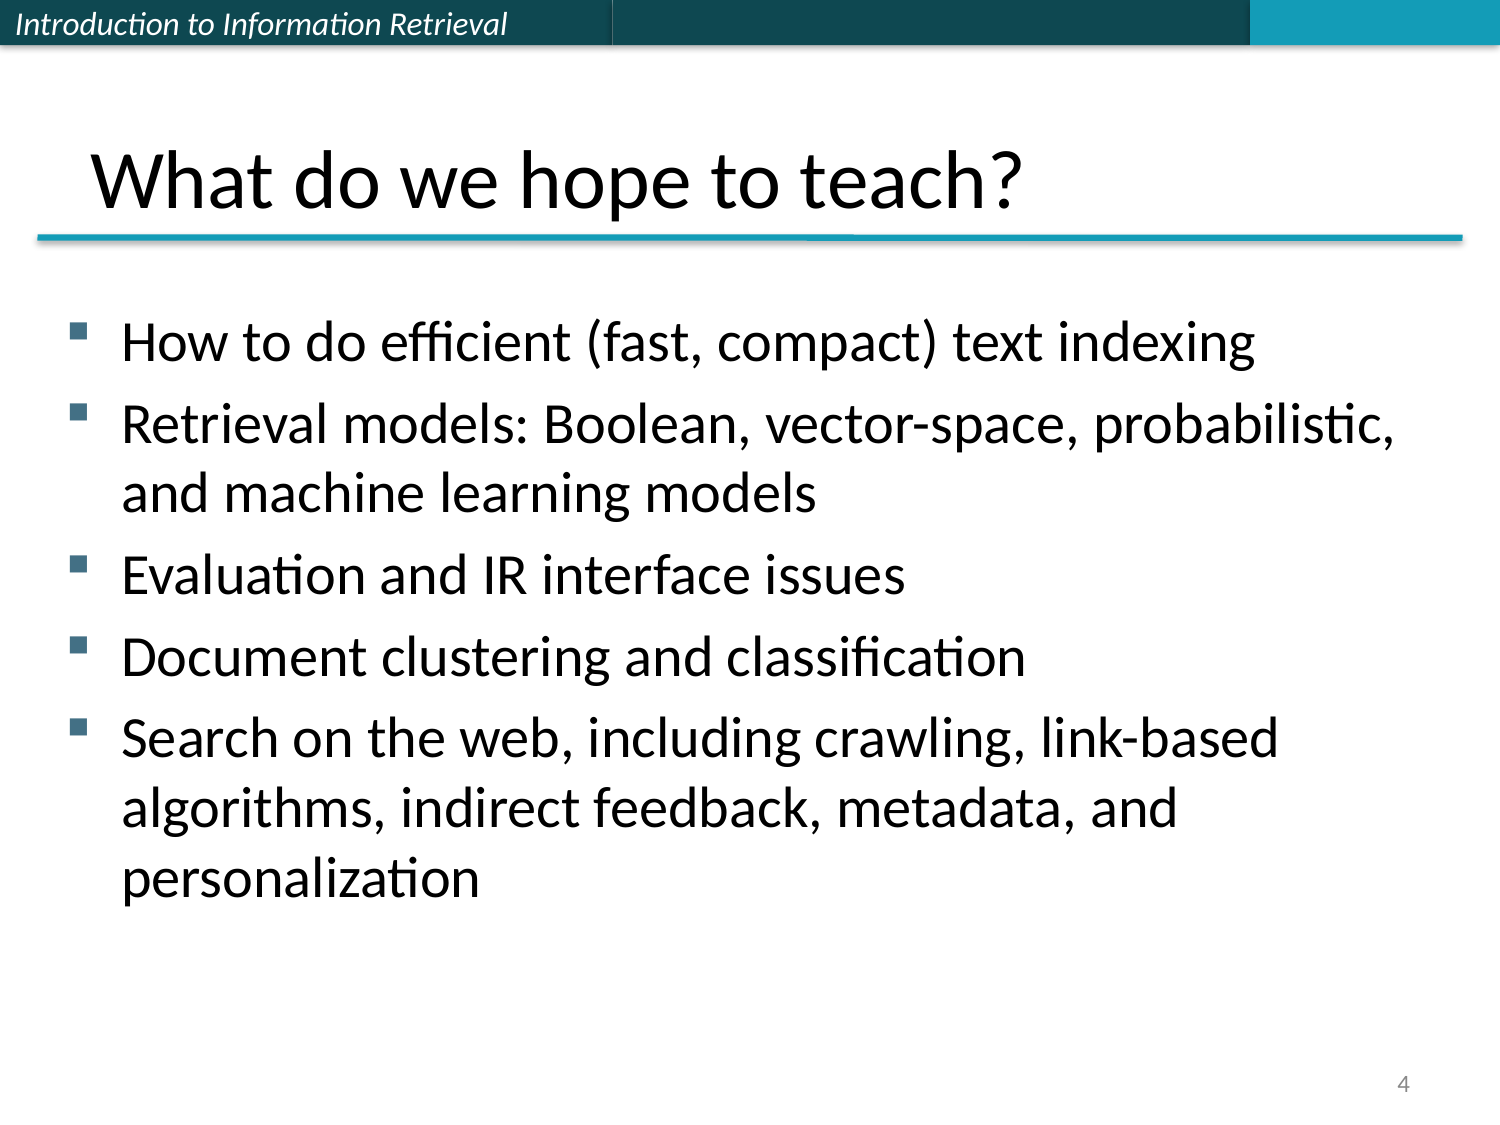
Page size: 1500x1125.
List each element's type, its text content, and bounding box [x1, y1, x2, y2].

slide_number 4 [1074, 1062, 1425, 1103]
list How to do efficient (fast, compact) text indexing Retrieval models: Boolean, vector-space, probabilistic, and machine learning models Evaluation and IR interface issues Document clustering and classification Search on the web, including crawling, link-based algorithms, indirect feedback, metadata, and personalization [50, 295, 1475, 1063]
title What do we hope to teach? [75, 45, 1425, 233]
